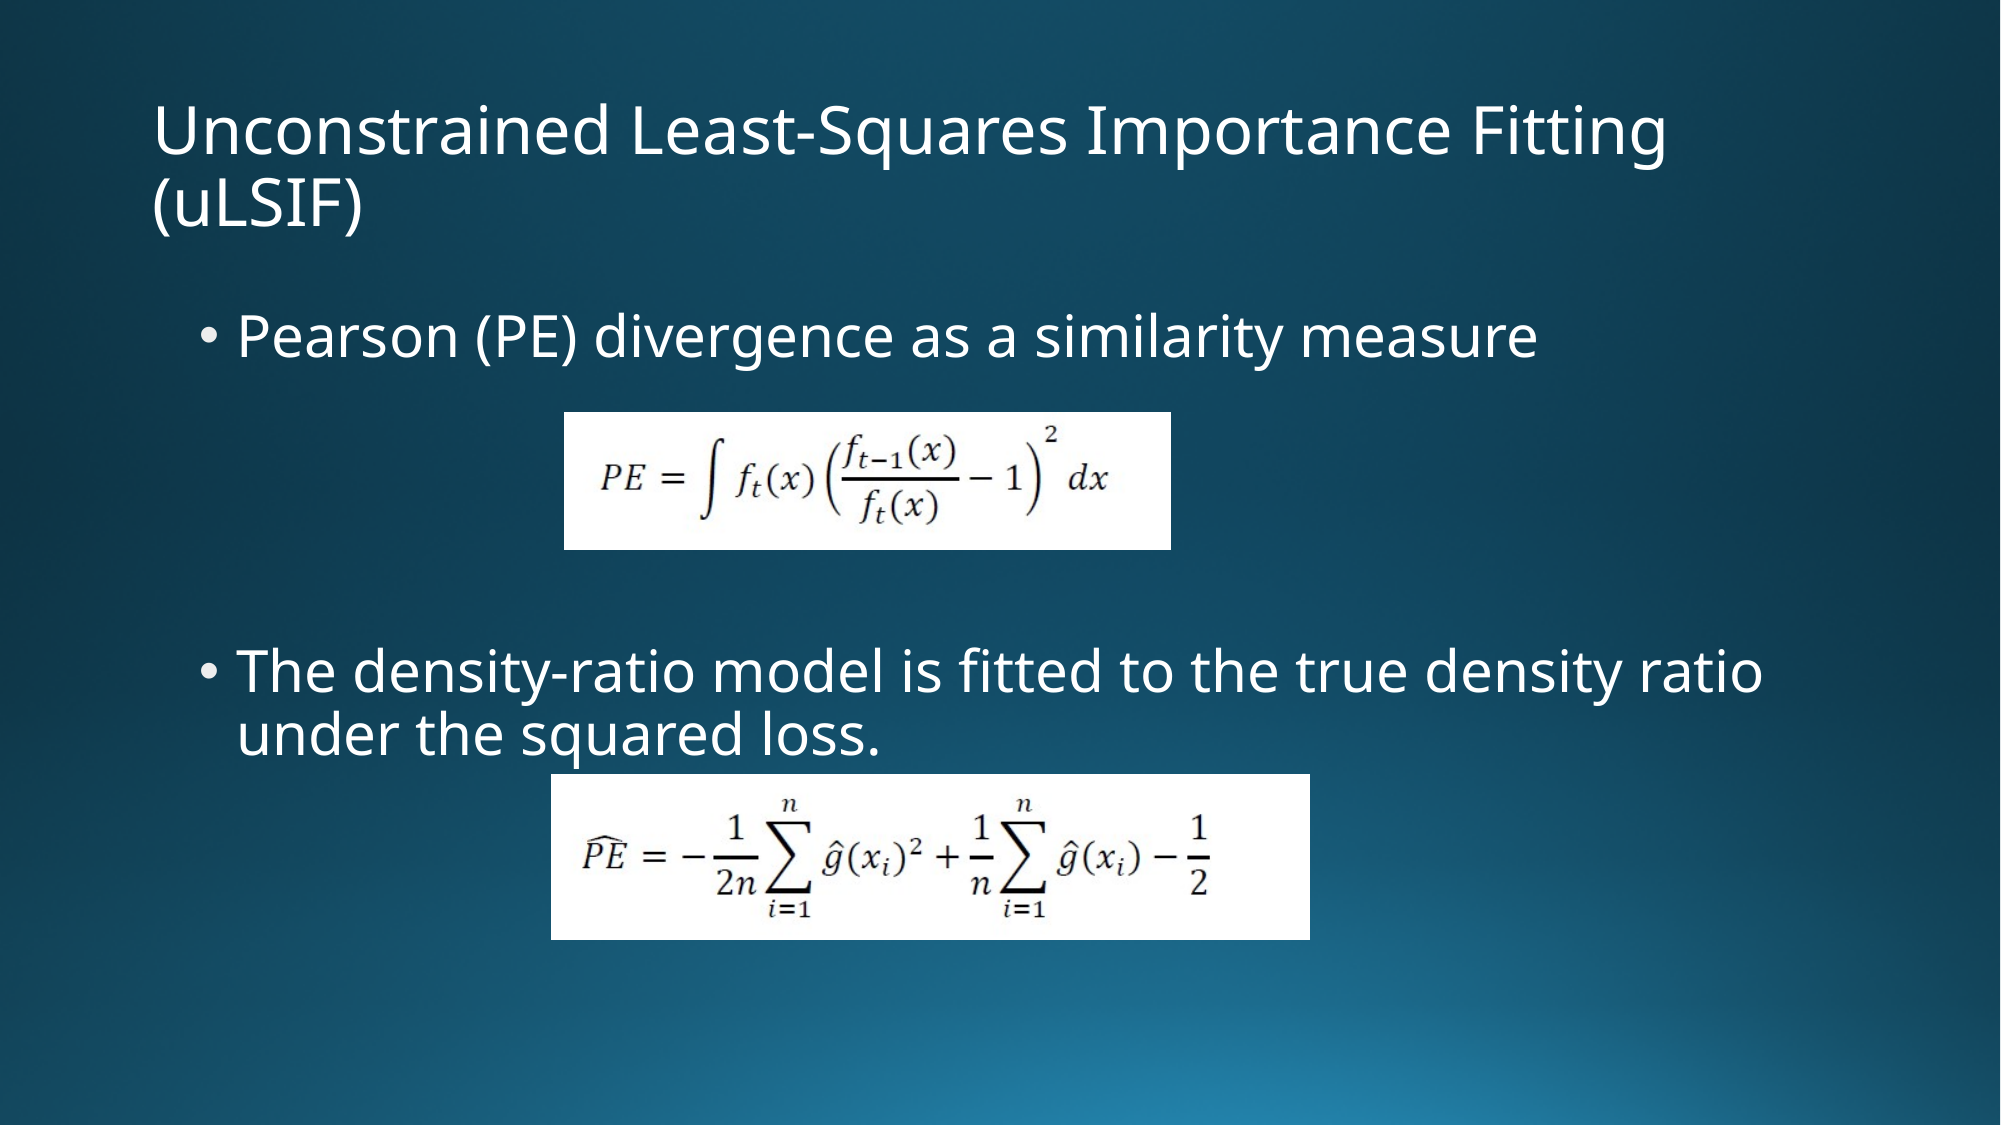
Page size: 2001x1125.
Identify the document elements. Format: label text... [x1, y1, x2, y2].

title Unconstrained Least-Squares Importance Fitting (uLSIF) [137, 59, 1863, 278]
picture [0, 0, 2001, 1125]
list Pearson (PE) divergence as a similarity measure The density-ratio model is fitted to the true density ratio under the squared loss. [183, 299, 1863, 1014]
